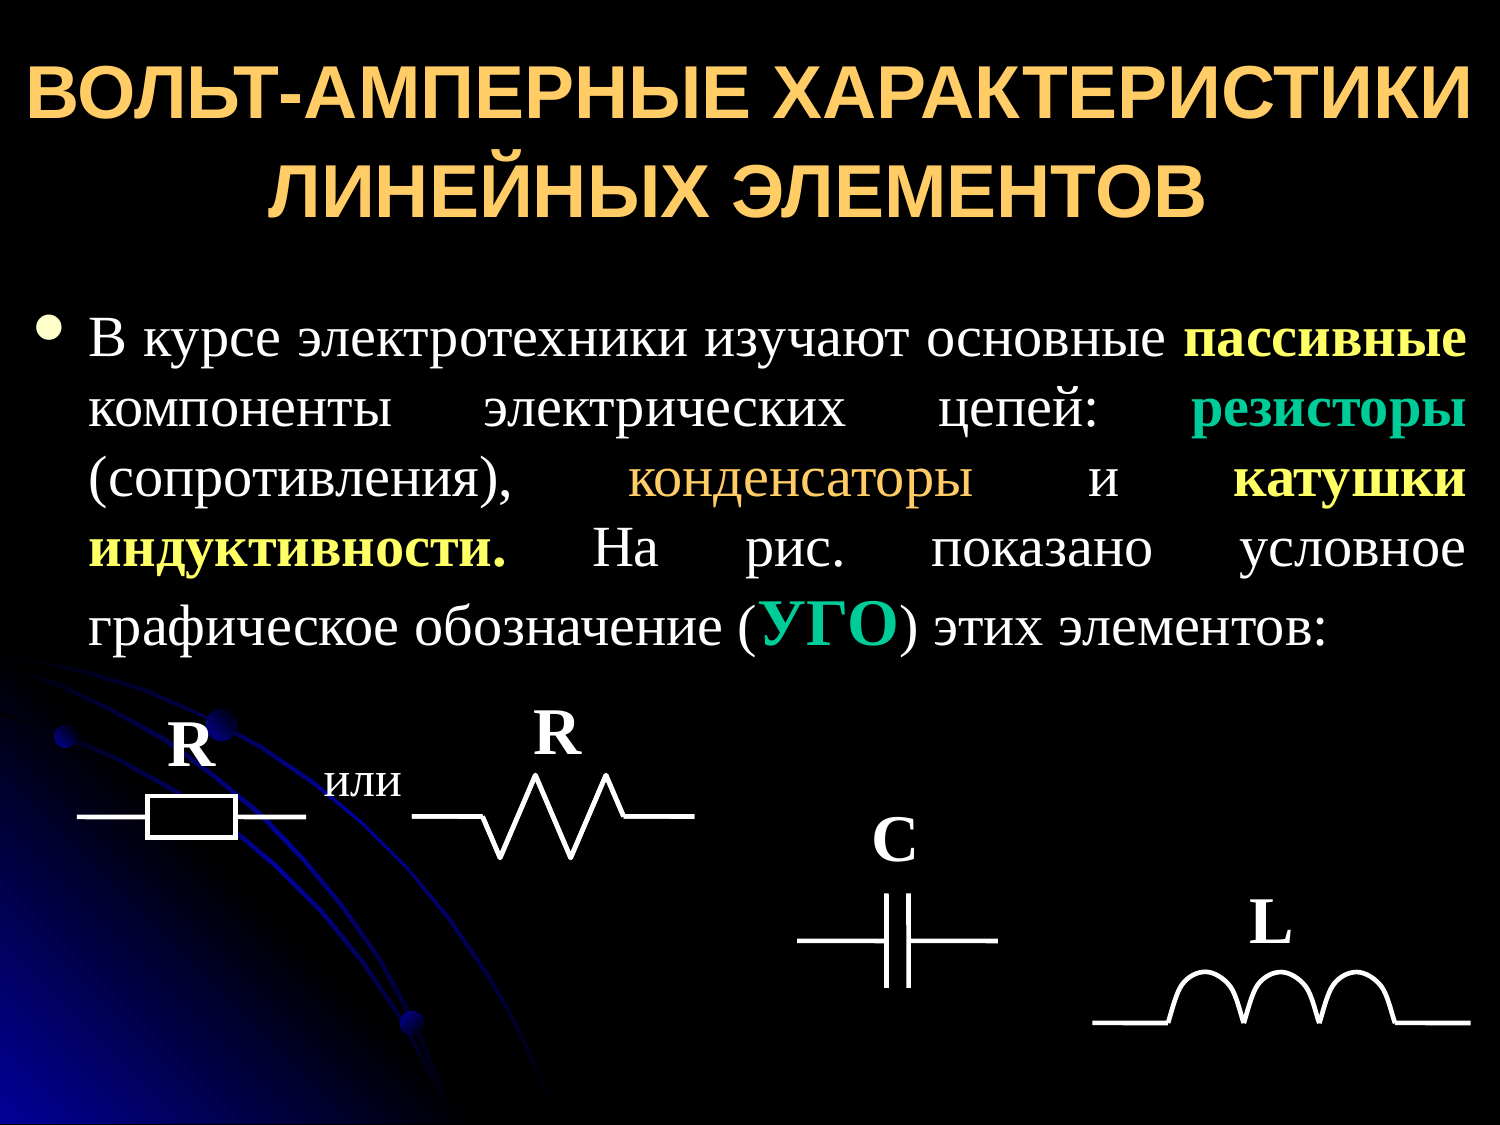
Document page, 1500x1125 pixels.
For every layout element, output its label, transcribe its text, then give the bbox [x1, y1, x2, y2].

text_box или [301, 739, 425, 823]
text_box [1168, 971, 1244, 1023]
text_box [1243, 972, 1319, 1024]
text_box [147, 796, 236, 838]
text_box [1319, 972, 1396, 1024]
text_box [482, 775, 624, 858]
list В курсе электротехники изучают основные пассивные компоненты электрических цепей: резисторы (сопротивления), конденсаторы и катушки индуктивности. На рис. показано условное графическое обозначение (УГО) этих элементов: [17, 290, 1483, 670]
text_box L [1224, 869, 1320, 972]
text_box R [147, 692, 236, 776]
title ВОЛЬТ-АМПЕРНЫЕ ХАРАКТЕРИСТИКИ ЛИНЕЙНЫХ ЭЛЕМЕНТОВ [0, 45, 1500, 233]
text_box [796, 786, 999, 989]
text_box R [513, 680, 602, 764]
